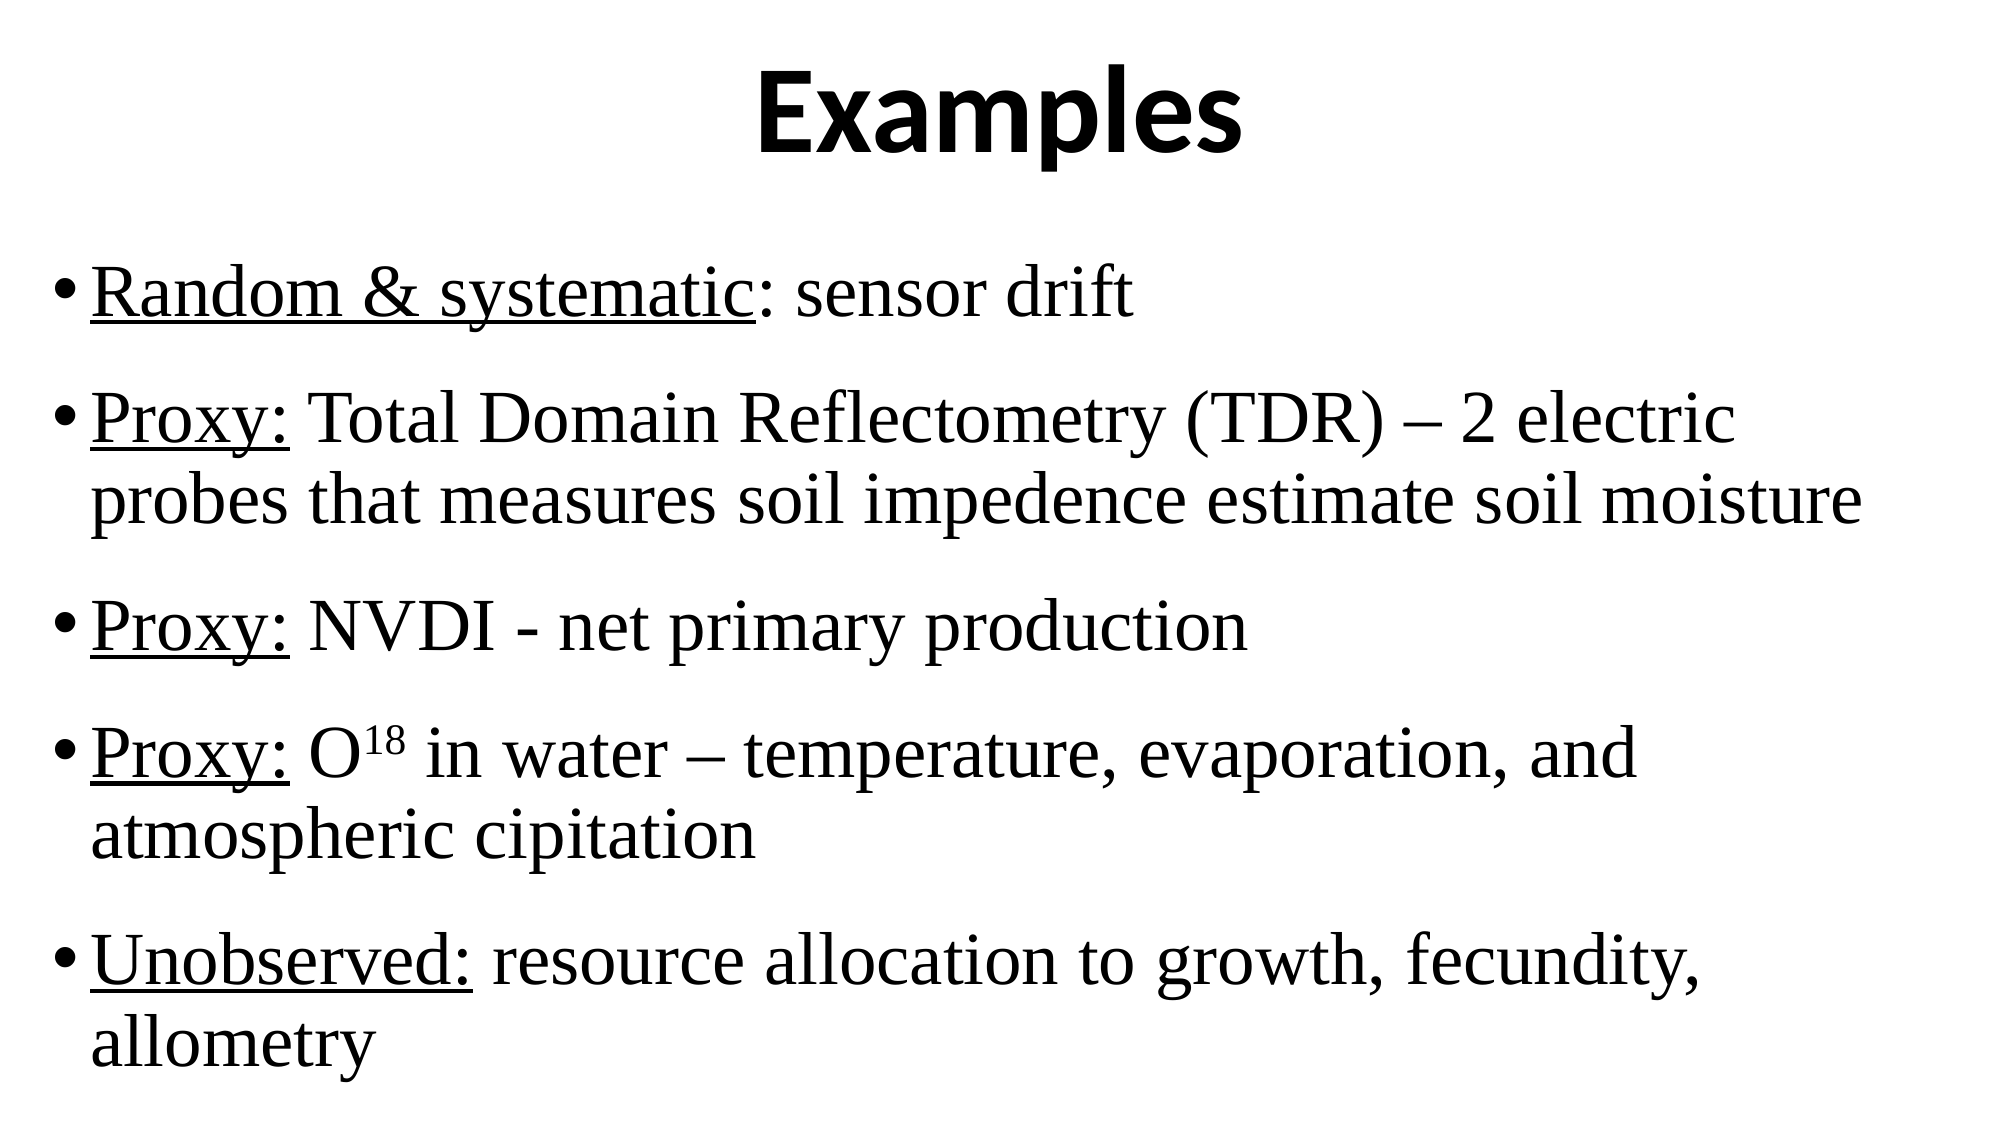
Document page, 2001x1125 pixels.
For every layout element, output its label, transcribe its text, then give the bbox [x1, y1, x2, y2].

list Random & systematic: sensor drift Proxy: Total Domain Reflectometry (TDR) – 2 electric probes that measures soil impedence estimate soil moisture Proxy: NVDI - net primary production Proxy: O18 in water – temperature, evaporation, and atmospheric cipitation Unobserved: resource allocation to growth, fecundity, allometry [37, 243, 1965, 1122]
title Examples [0, 3, 2000, 221]
